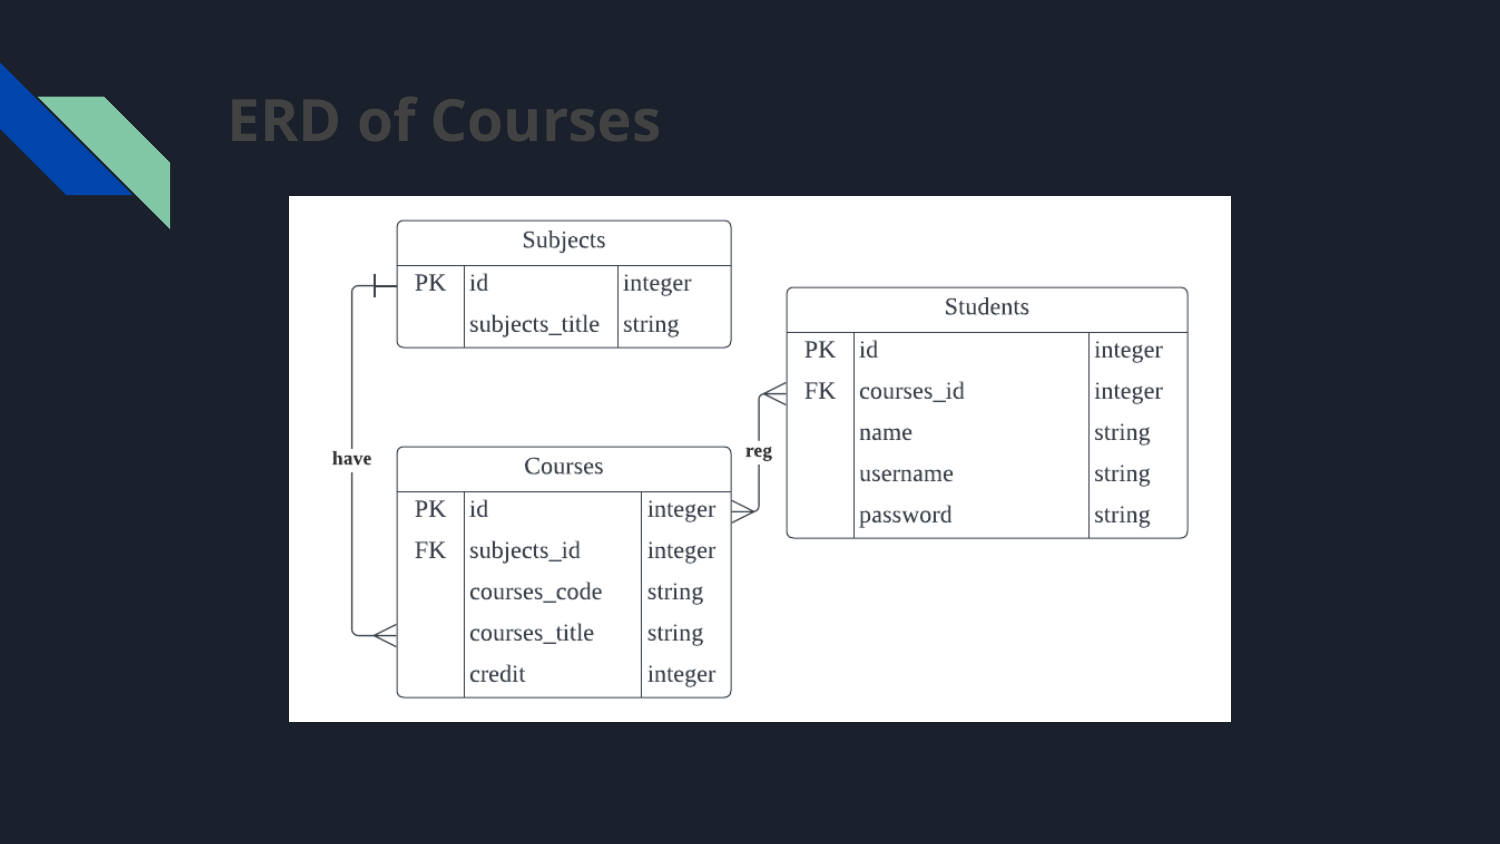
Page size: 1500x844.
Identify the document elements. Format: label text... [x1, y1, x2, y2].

picture [289, 196, 1231, 722]
title ERD of Courses [212, 64, 1368, 215]
